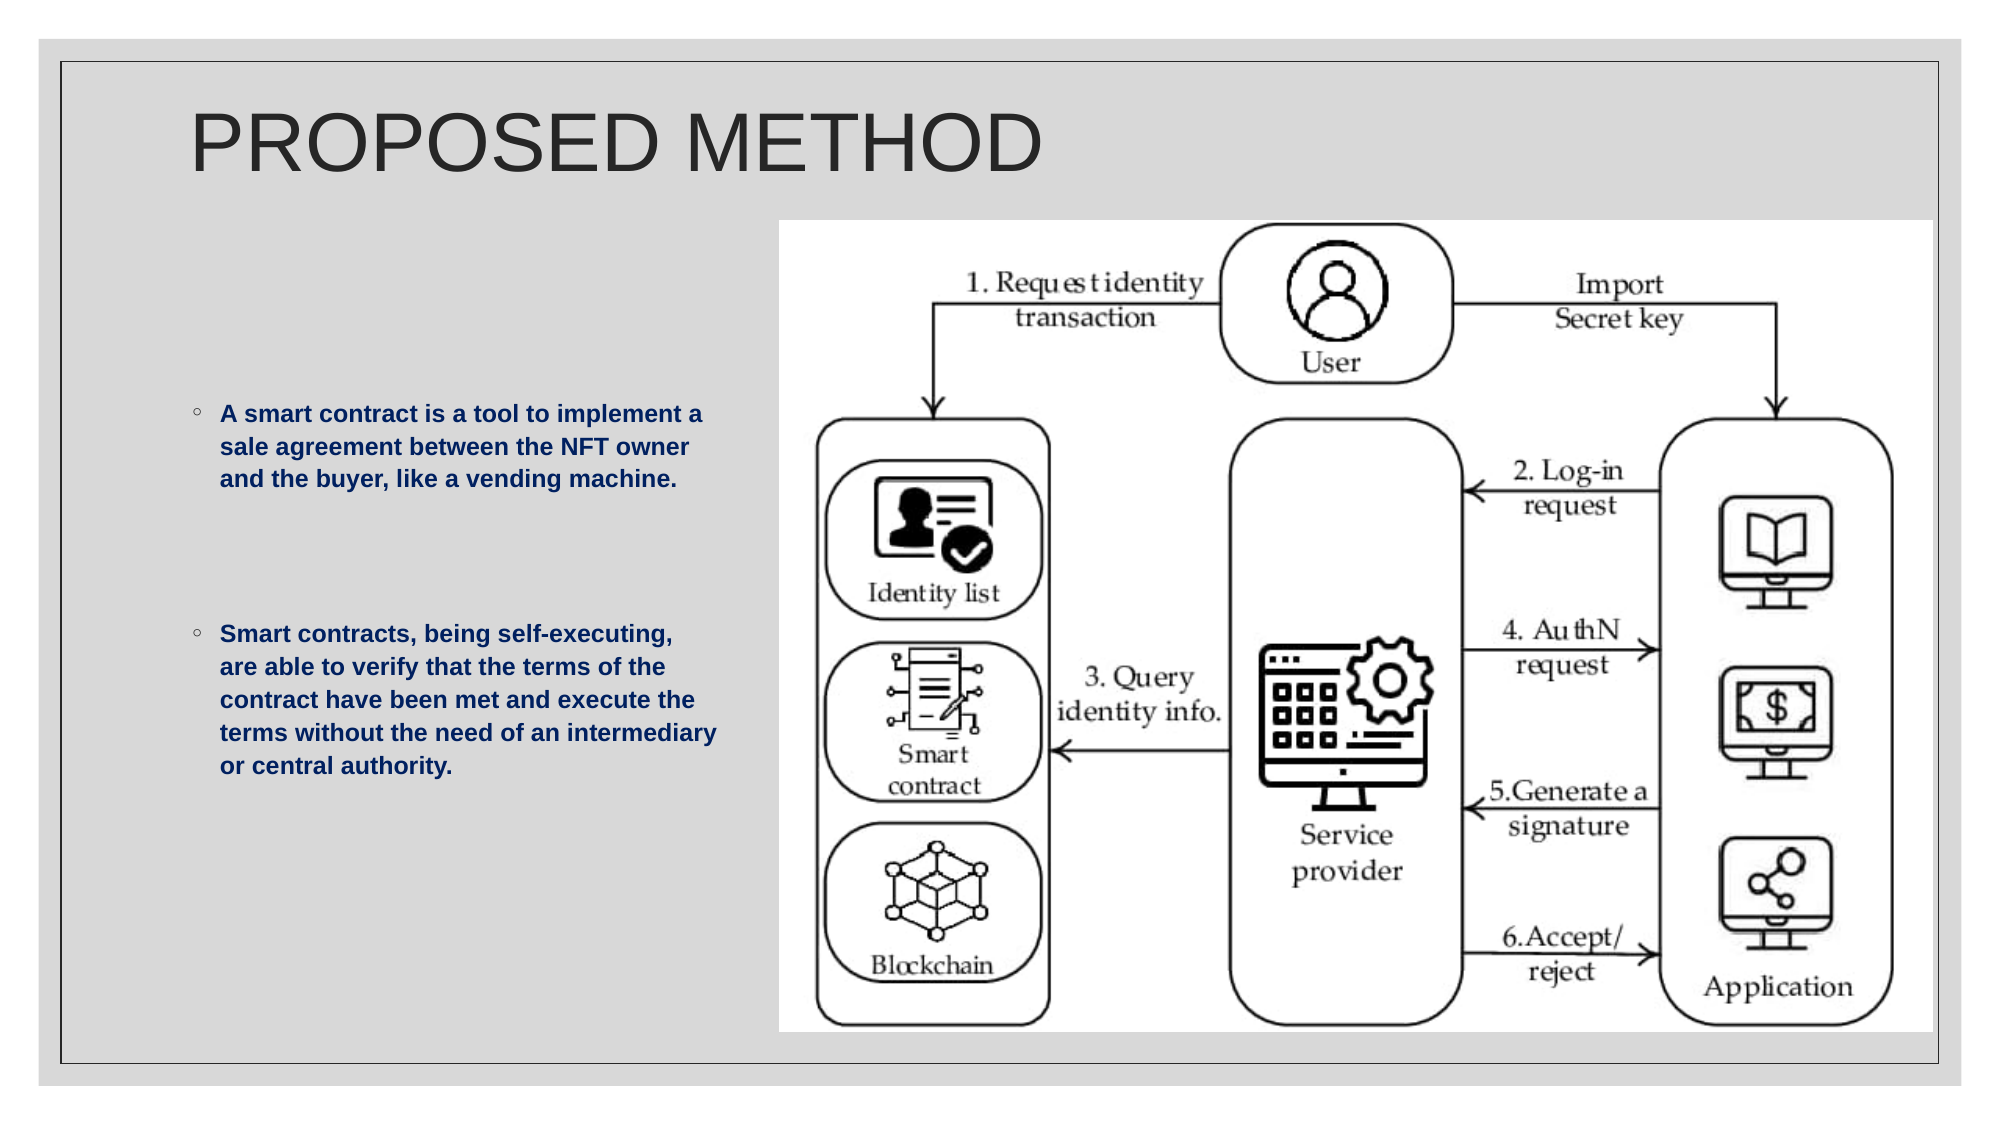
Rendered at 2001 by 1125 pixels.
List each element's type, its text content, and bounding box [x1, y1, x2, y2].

list A smart contract is a tool to implement a sale agreement between the NFT owner and the buyer, like a vending machine. Smart contracts, being self-executing, are able to verify that the terms of the contract have been met and execute the terms without the need of an intermediary or central authority. [174, 386, 734, 1042]
picture [779, 220, 1933, 1032]
title PROPOSED METHOD [174, 31, 1825, 257]
